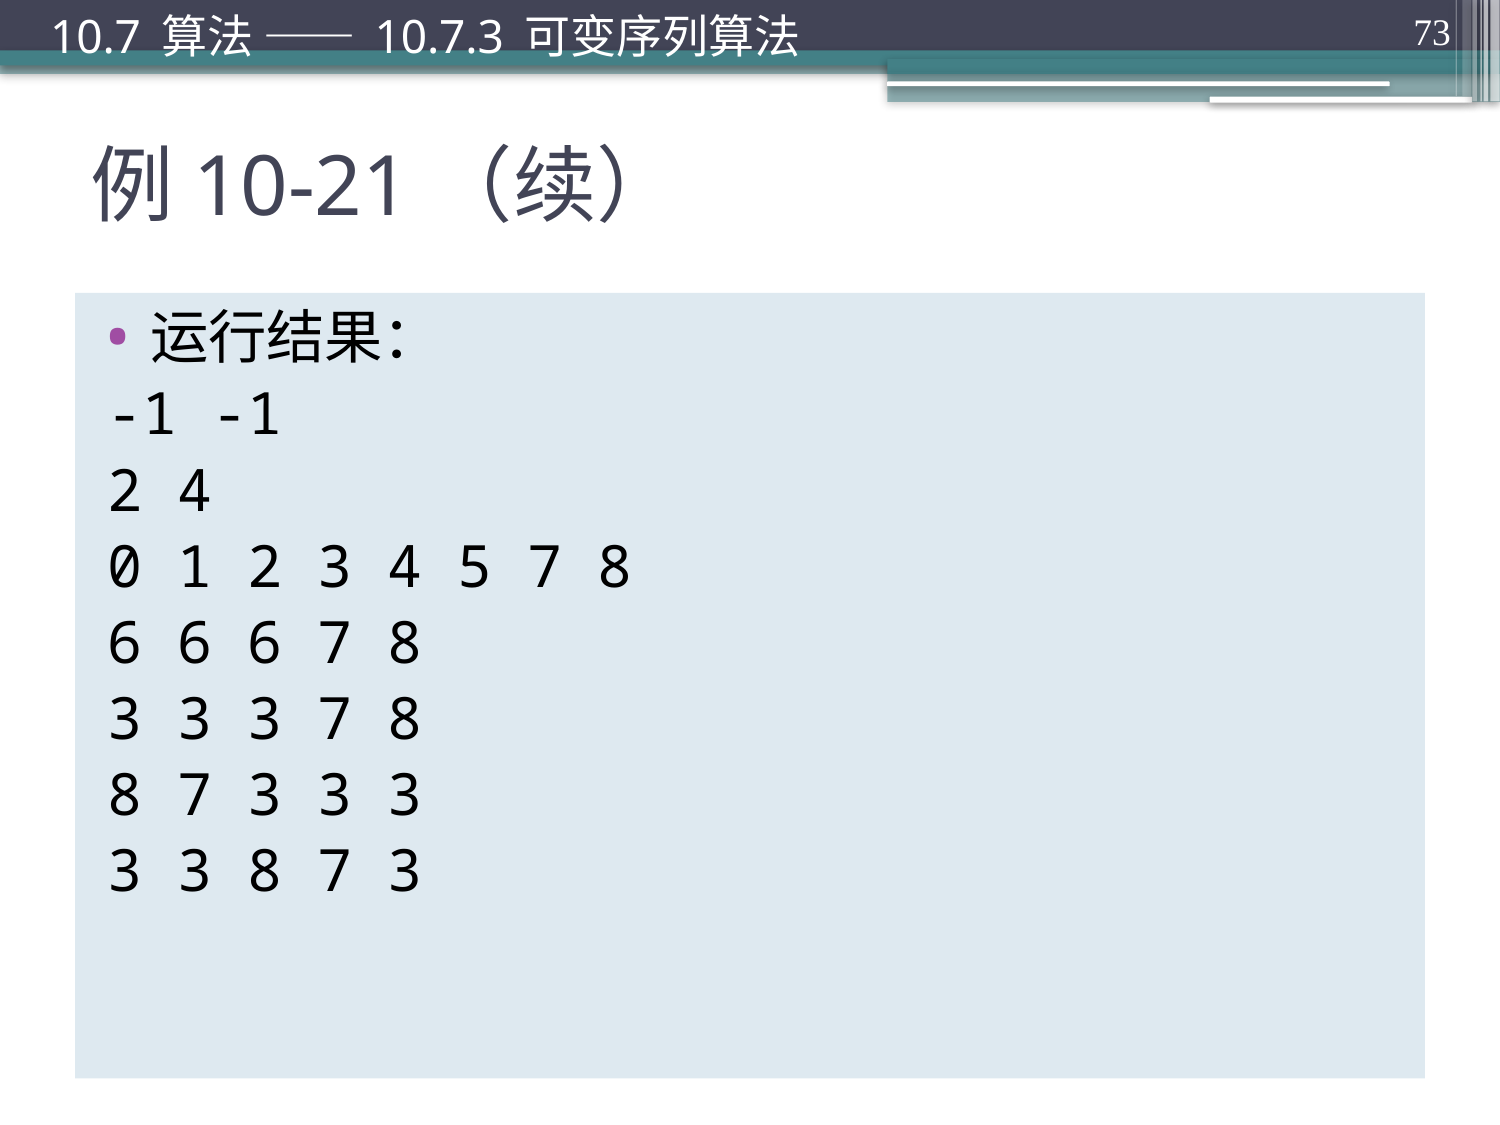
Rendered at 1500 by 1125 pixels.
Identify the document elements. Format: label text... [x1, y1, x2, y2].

slide_number 73 [1340, 0, 1466, 61]
text_box 10.7 算法 —— 10.7.3 可变序列算法 [35, 0, 1184, 71]
title 例10-21（续） [75, 94, 1425, 270]
list 运行结果： -1 -1 2 4 0 1 2 3 4 5 7 8 6 6 6 7 8 3 3 3 7 8 8 7 3 3 3 3 3 8 7 3 [75, 292, 1425, 1079]
